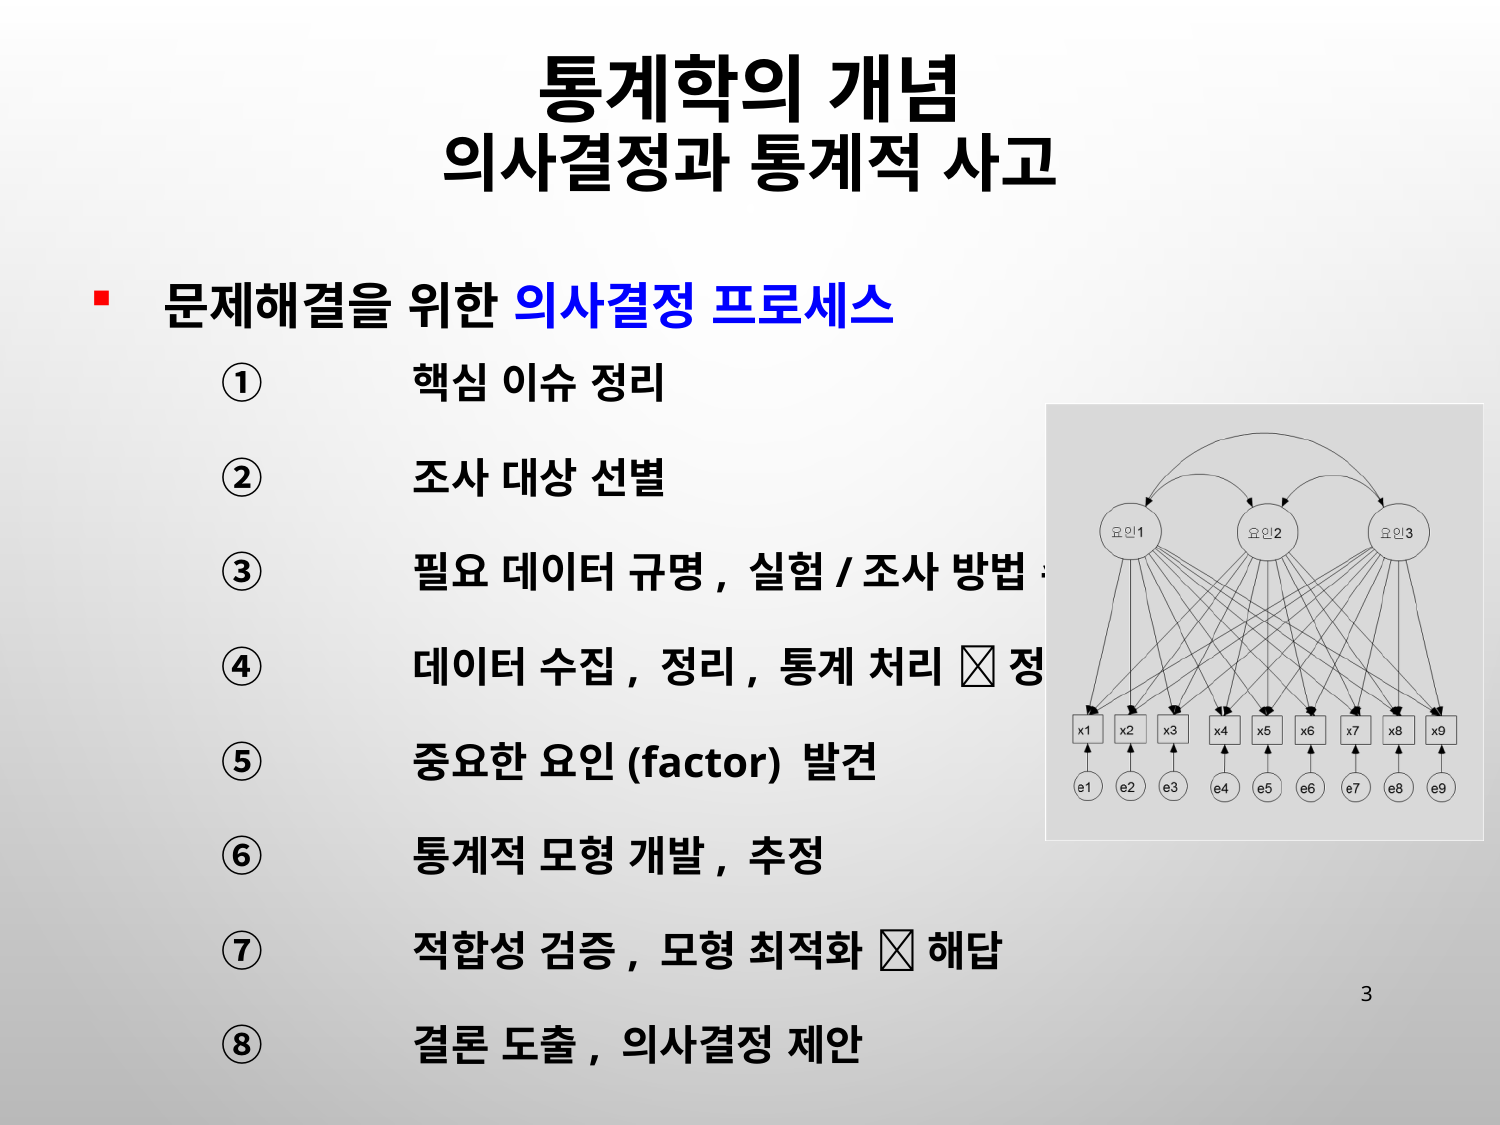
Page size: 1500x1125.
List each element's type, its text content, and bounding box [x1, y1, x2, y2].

text_box ③ 필요 데이터 규명, 실험/조사 방법 수립 [206, 538, 1039, 633]
text_box ② 조사 대상 선별 [206, 444, 904, 538]
text_box ⑧ 결론 도출, 의사결정 제안 [206, 1011, 1425, 1106]
text_box ④ 데이터 수집, 정리, 통계 처리  정보 [206, 633, 1039, 727]
list 문제해결을 위한 의사결정 프로세스 [75, 255, 1425, 338]
text_box ⑥ 통계적 모형 개발, 추정 [206, 822, 1425, 916]
picture [0, 0, 1500, 1125]
text_box ⑤ 중요한 요인(factor) 발견 [206, 727, 1039, 822]
text_box ① 핵심 이슈 정리 [206, 349, 880, 444]
title 통계학의 개념 의사결정과 통계적 사고 [75, 45, 1425, 209]
text_box ⑦ 적합성 검증, 모형 최적화  해답 [206, 916, 1425, 1011]
